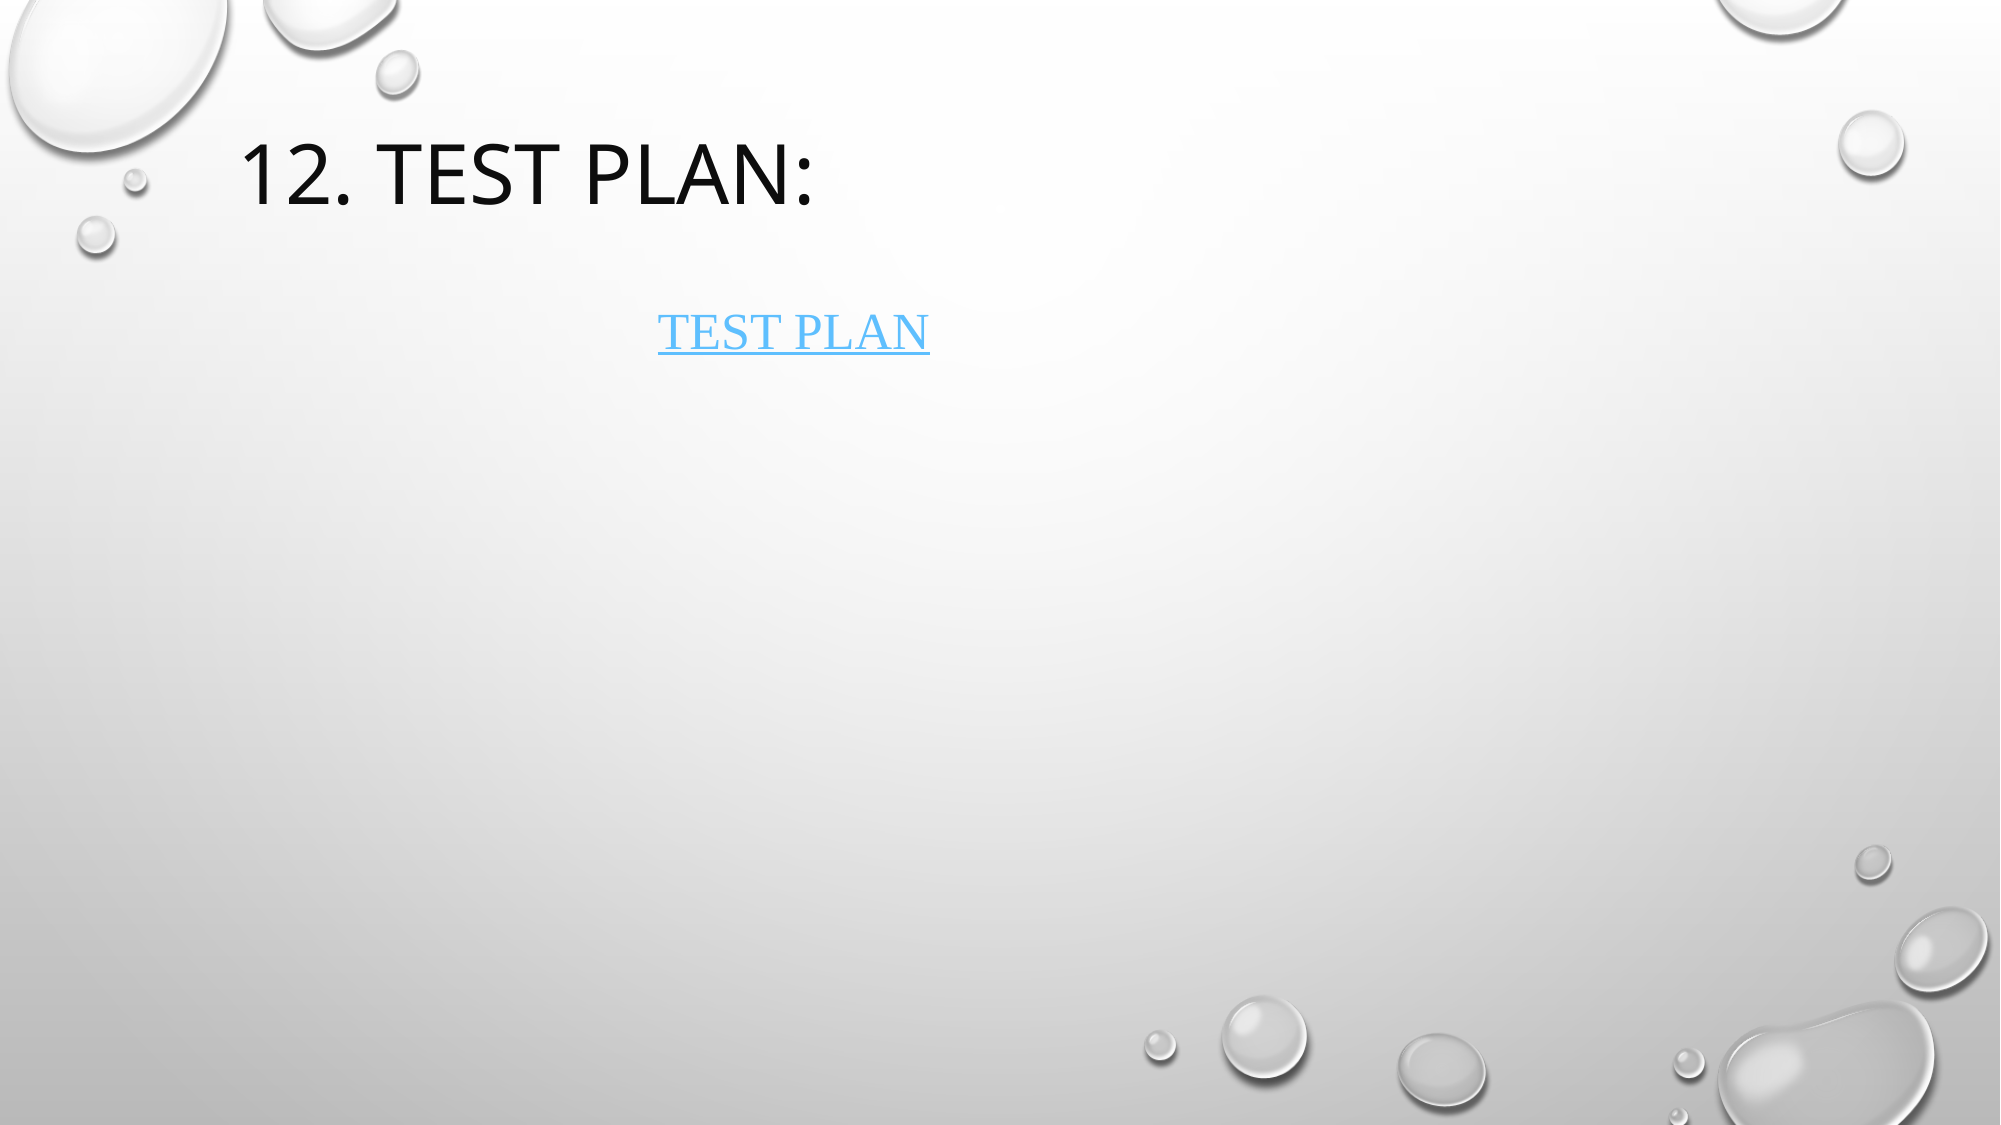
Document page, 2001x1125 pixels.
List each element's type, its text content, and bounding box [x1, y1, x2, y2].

title 12. Test plan: [190, 126, 863, 228]
list Test Plan [642, 277, 1002, 398]
picture [0, 0, 2000, 1125]
